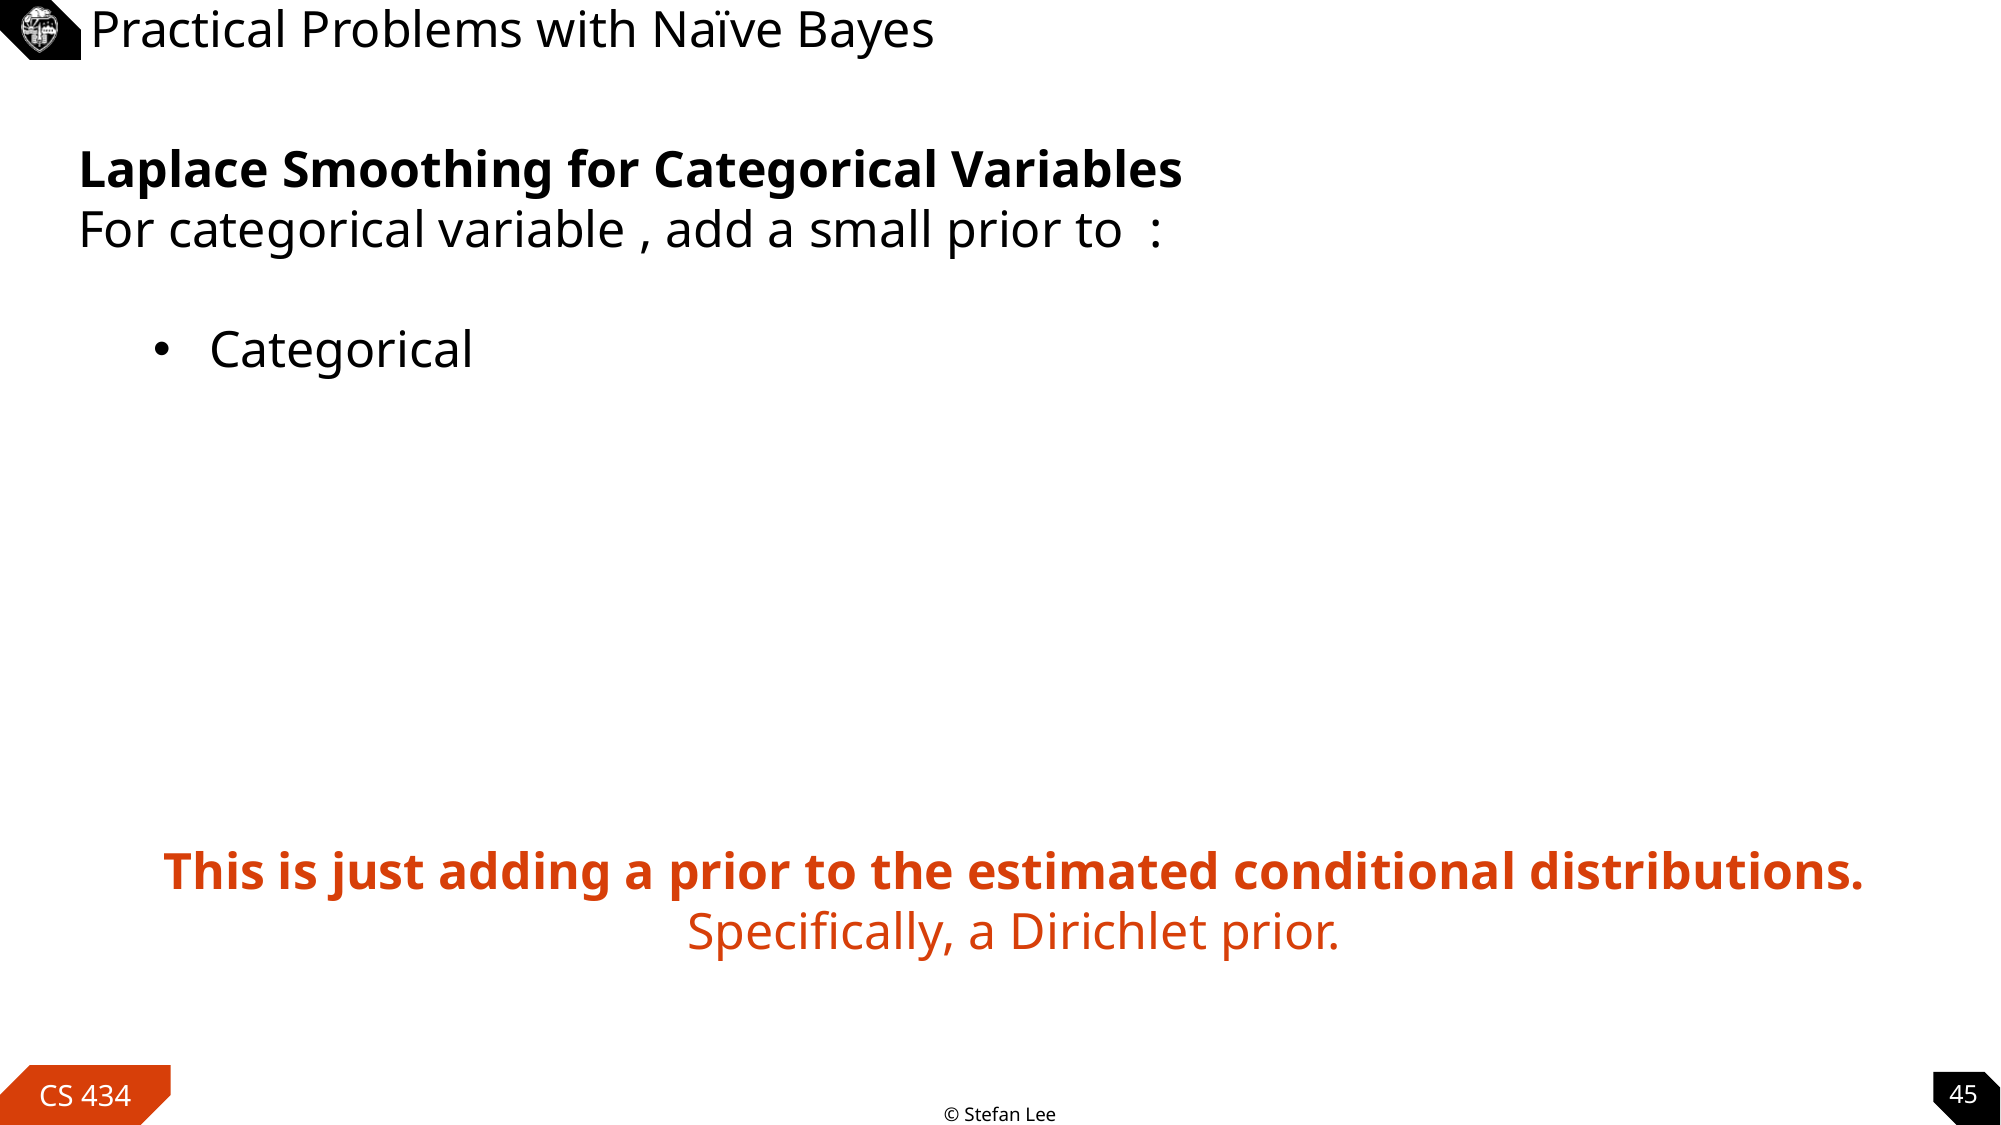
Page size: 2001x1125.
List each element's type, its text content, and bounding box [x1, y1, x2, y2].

title Practical Problems with Naïve Bayes [0, 1, 1699, 61]
text_box This is just adding a prior to the estimated conditional distributions. Specifically, a Dirichlet prior. [84, 832, 1945, 967]
slide_number 45 [1933, 1071, 1994, 1119]
